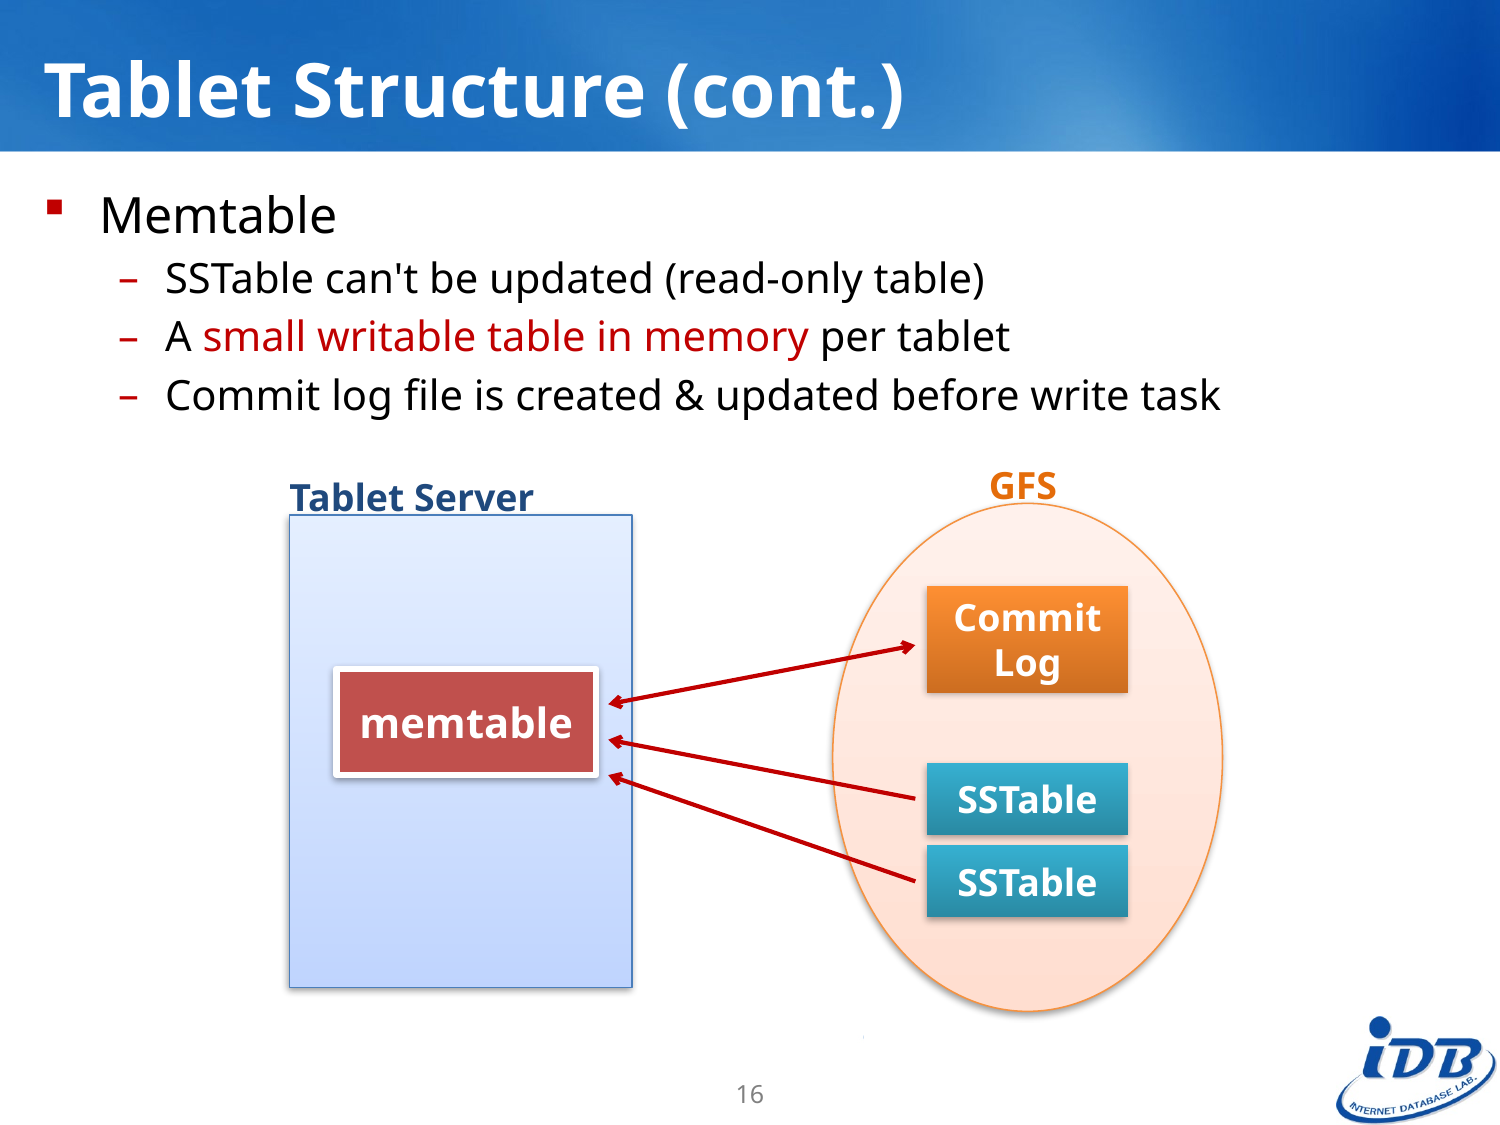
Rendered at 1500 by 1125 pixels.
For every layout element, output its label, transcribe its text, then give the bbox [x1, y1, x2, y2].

text_box SSTable [927, 763, 1128, 835]
text_box Commit Log [927, 586, 1128, 693]
text_box memtable [333, 666, 599, 778]
text_box Tablet Server [274, 466, 550, 527]
text_box GFS [973, 454, 1072, 515]
text_box SSTable [927, 845, 1128, 917]
slide_number 16 [688, 1078, 812, 1114]
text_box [608, 644, 916, 705]
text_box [608, 774, 916, 882]
text_box [289, 514, 633, 988]
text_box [608, 739, 916, 774]
text_box [832, 509, 1224, 1013]
list Memtable SSTable can't be updated (read-only table) A small writable table in memory per tablet Commit log file is created & updated before write task [28, 175, 1472, 1067]
title Tablet Structure (cont.) [28, 23, 1472, 153]
picture [0, 0, 1500, 1125]
